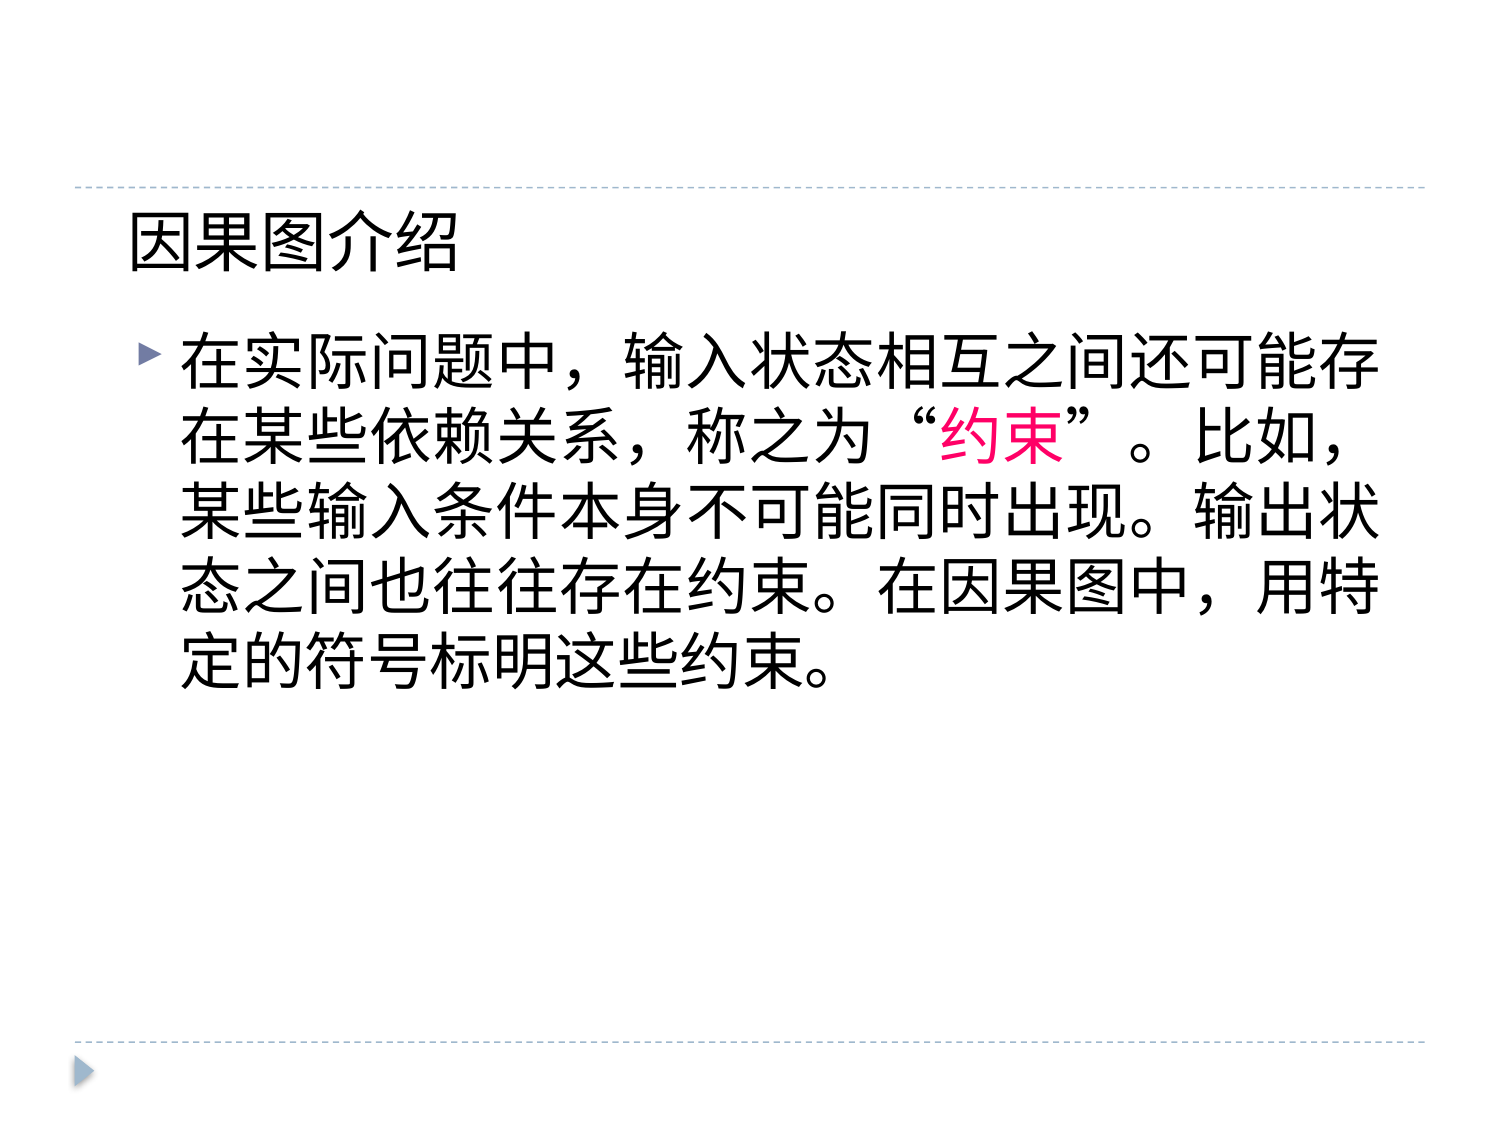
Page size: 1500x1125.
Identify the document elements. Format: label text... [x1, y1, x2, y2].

list 在实际问题中，输入状态相互之间还可能存在某些依赖关系，称之为“约束”。比如，某些输入条件本身不可能同时出现。输出状态之间也往往存在约束。在因果图中，用特定的符号标明这些约束。 [119, 314, 1397, 1039]
title 因果图介绍 [112, 99, 1388, 288]
